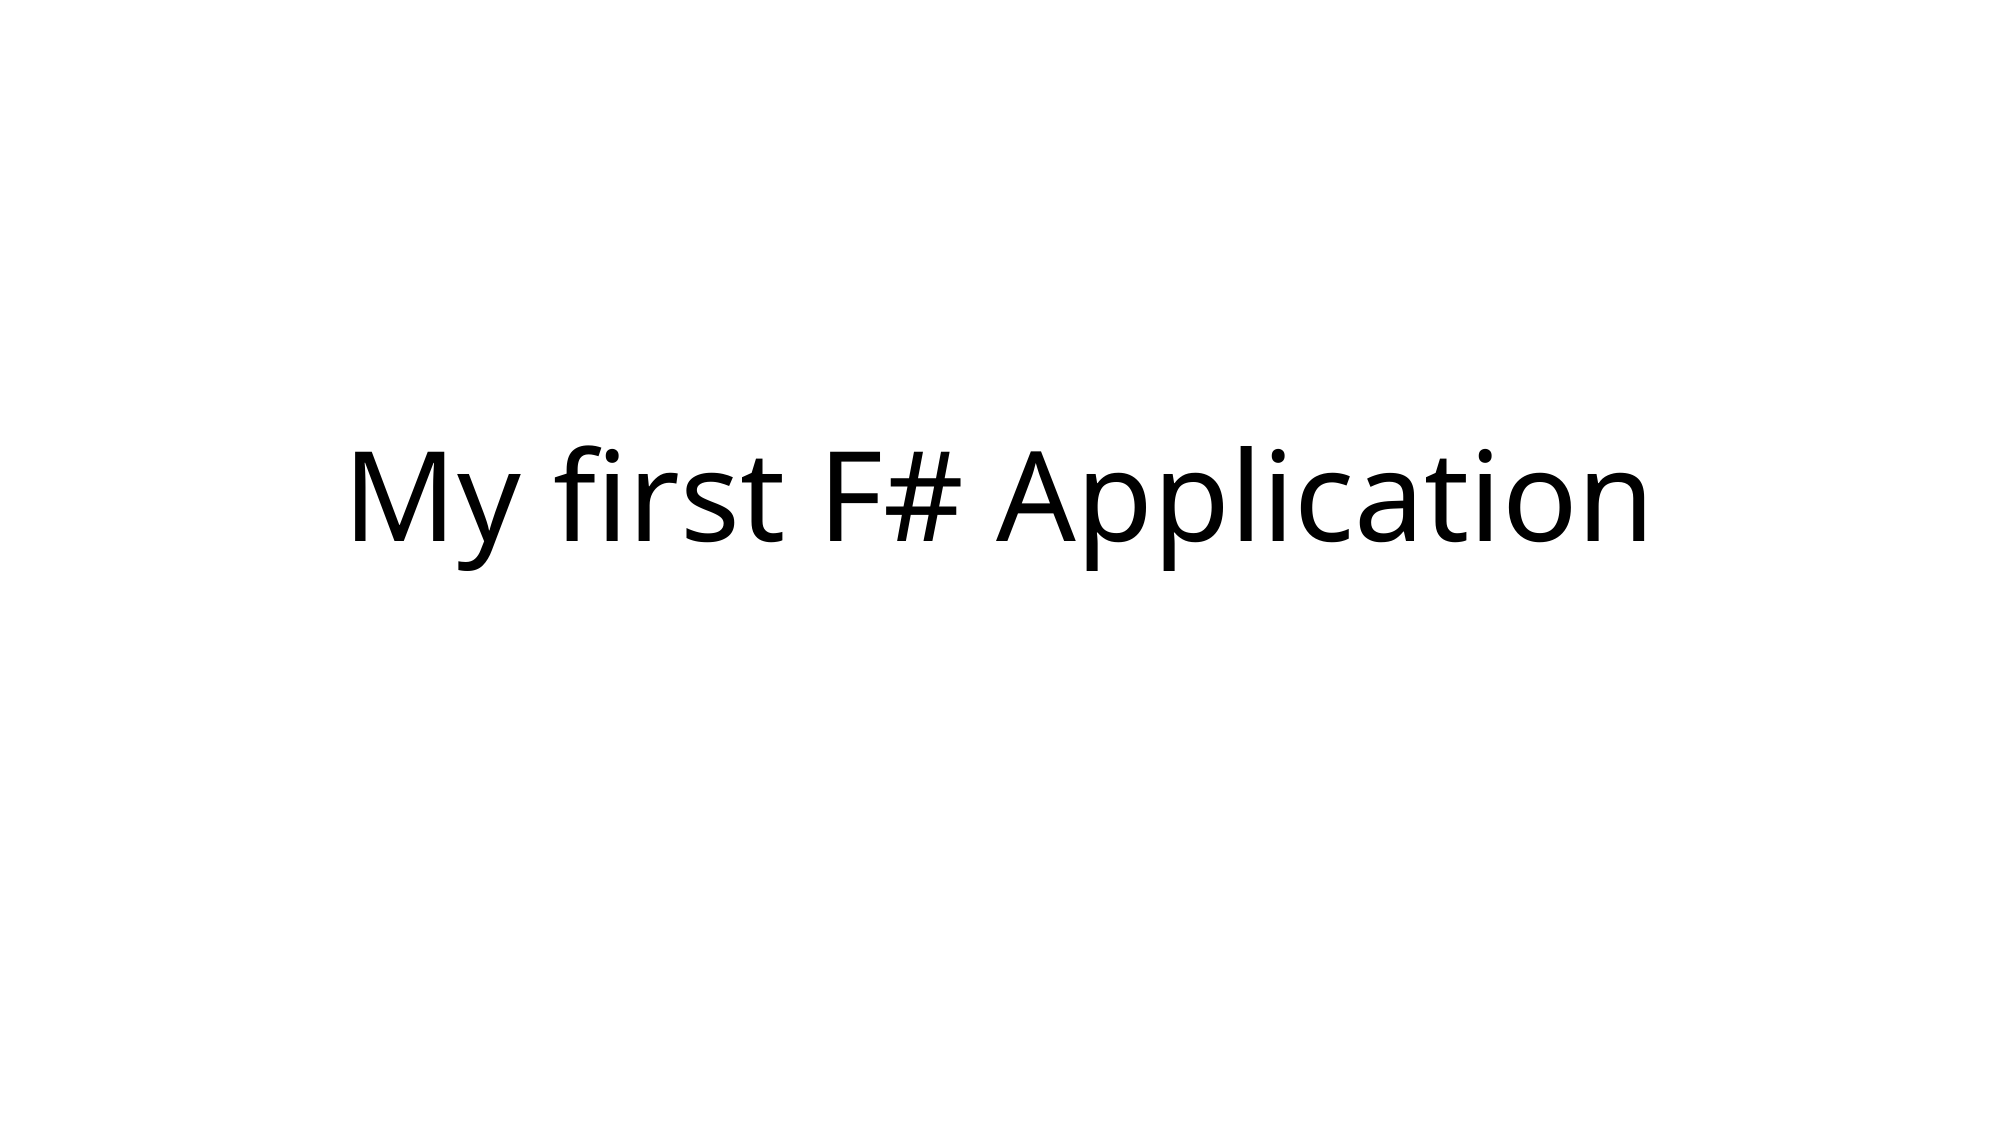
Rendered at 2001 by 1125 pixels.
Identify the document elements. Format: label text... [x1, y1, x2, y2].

title My first F# Application [249, 184, 1750, 576]
